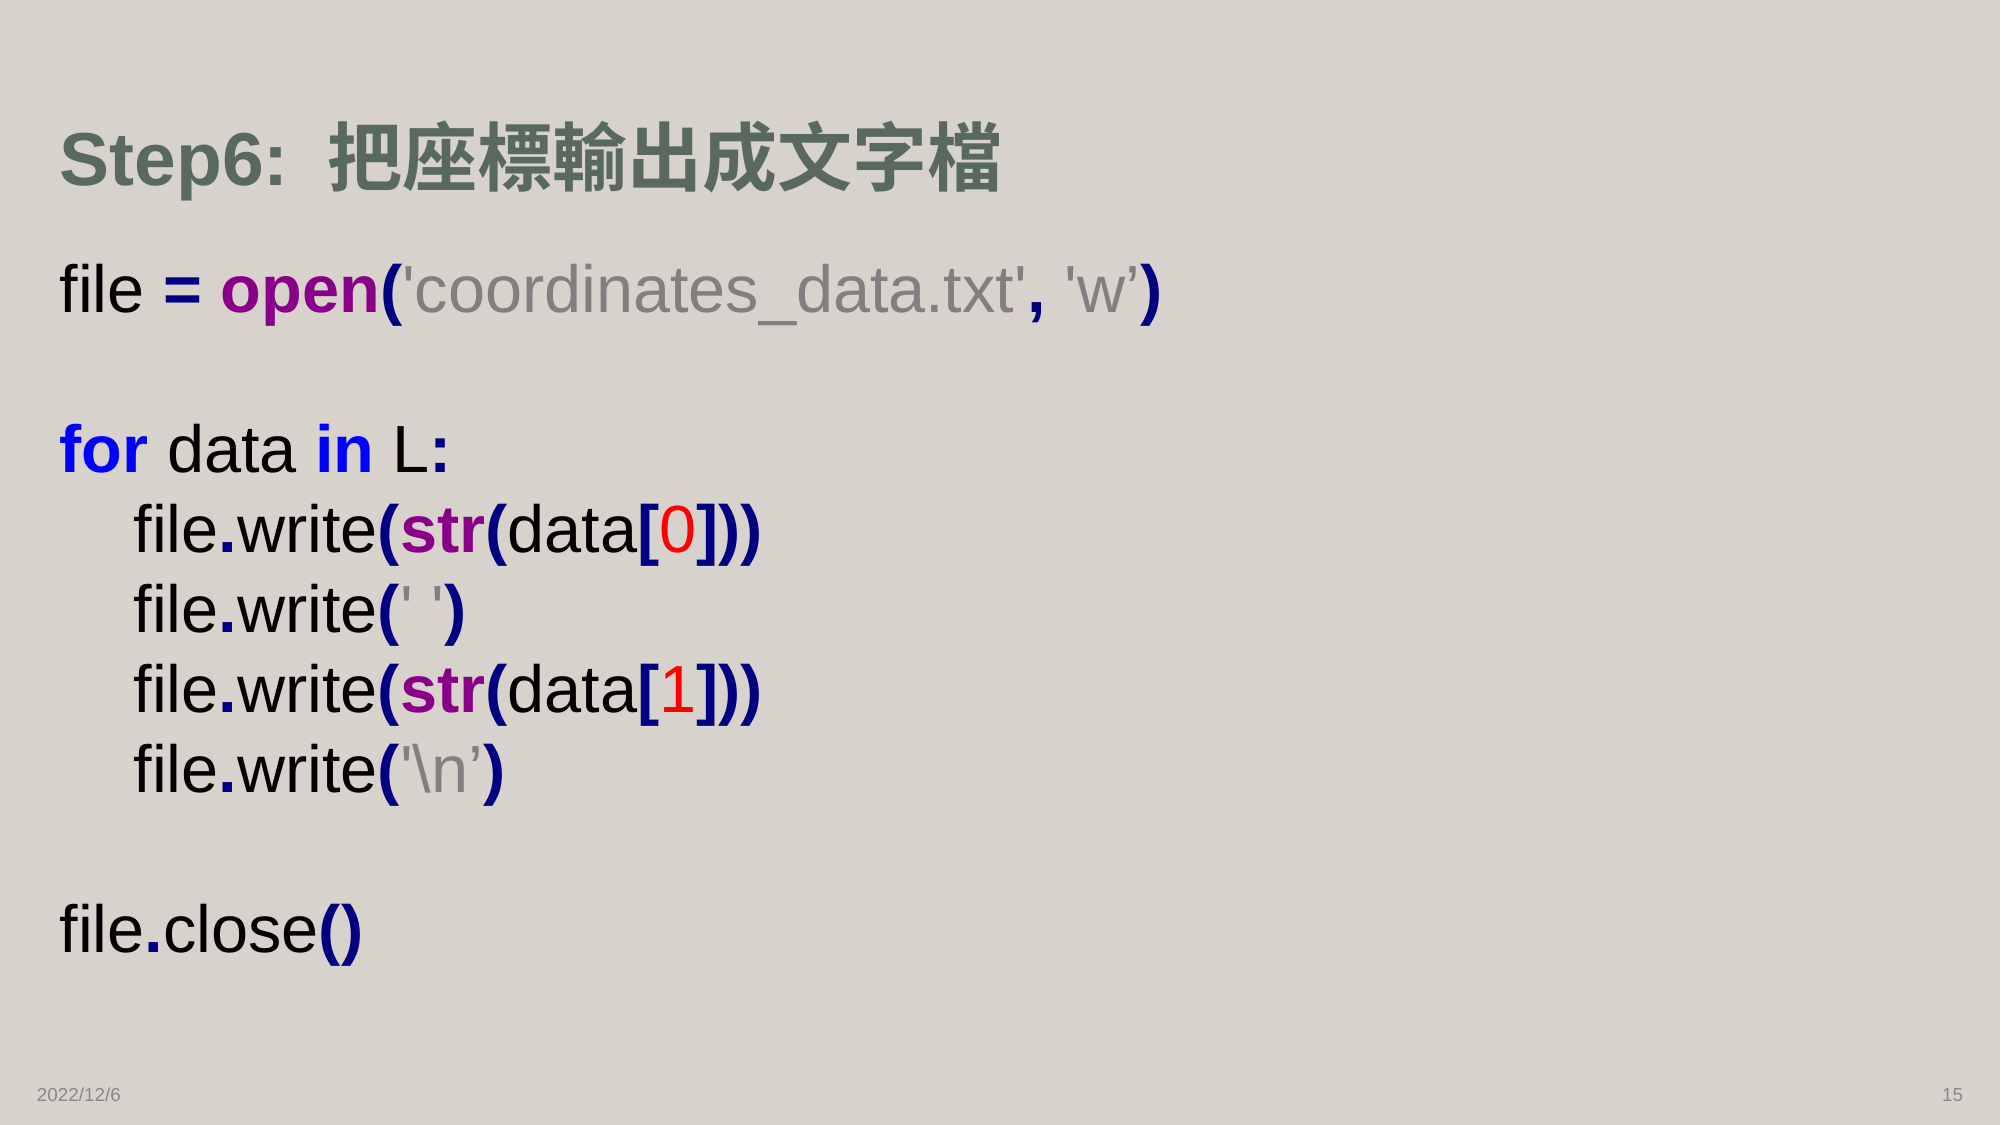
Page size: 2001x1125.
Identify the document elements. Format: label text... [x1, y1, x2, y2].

text_box file = open('coordinates_data.txt', 'w’) for data in L: file.write(str(data[0])) file.write(' ') file.write(str(data[1])) file.write('\n’) file.close() [44, 239, 1558, 973]
title Step6: 把座標輸出成文字檔 [44, 57, 1956, 239]
slide_number 15 [1528, 1064, 1979, 1124]
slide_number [21, 1064, 472, 1124]
